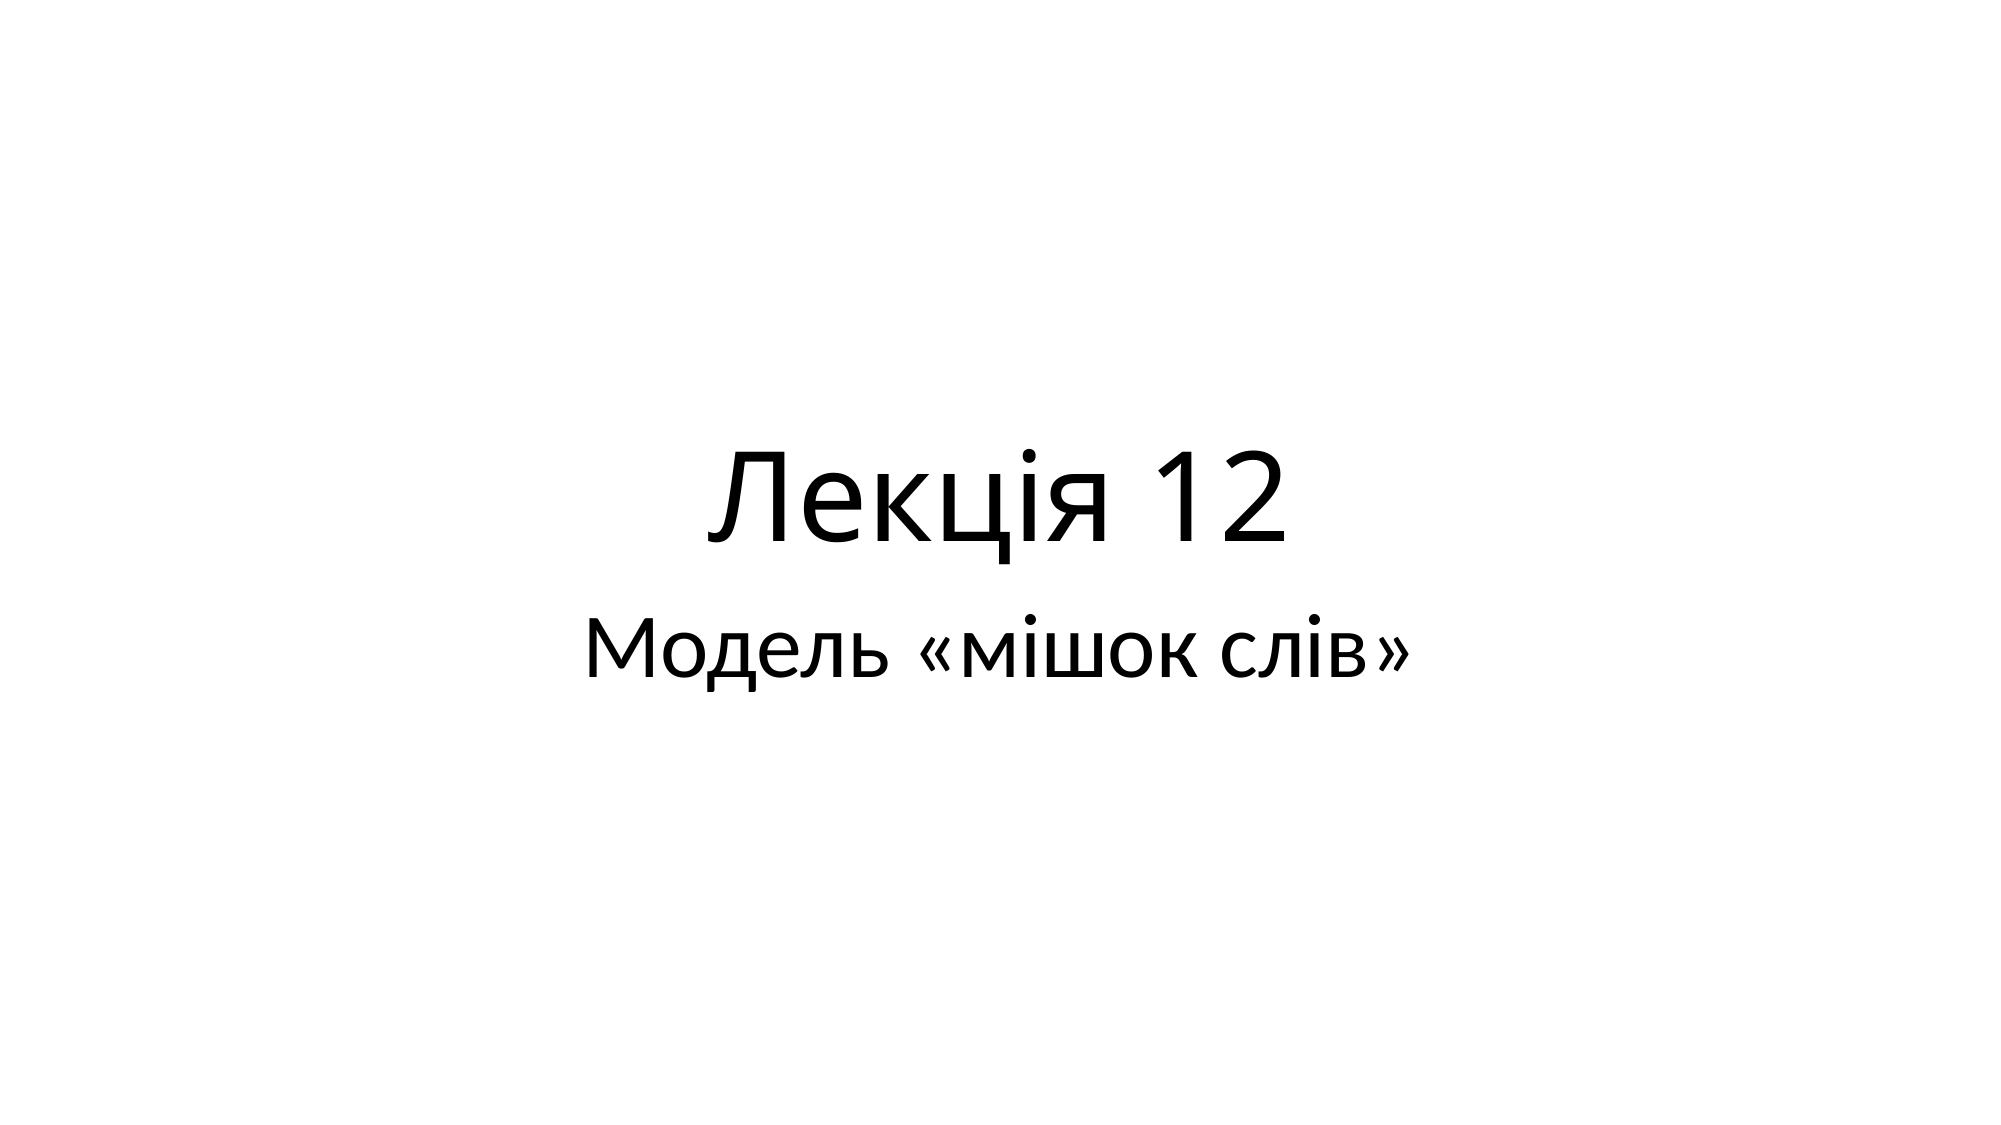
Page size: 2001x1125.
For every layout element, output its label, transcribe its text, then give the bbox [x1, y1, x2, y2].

title Лекція 12 [249, 184, 1750, 576]
subtitle Модель «мішок слів» [249, 590, 1750, 863]
